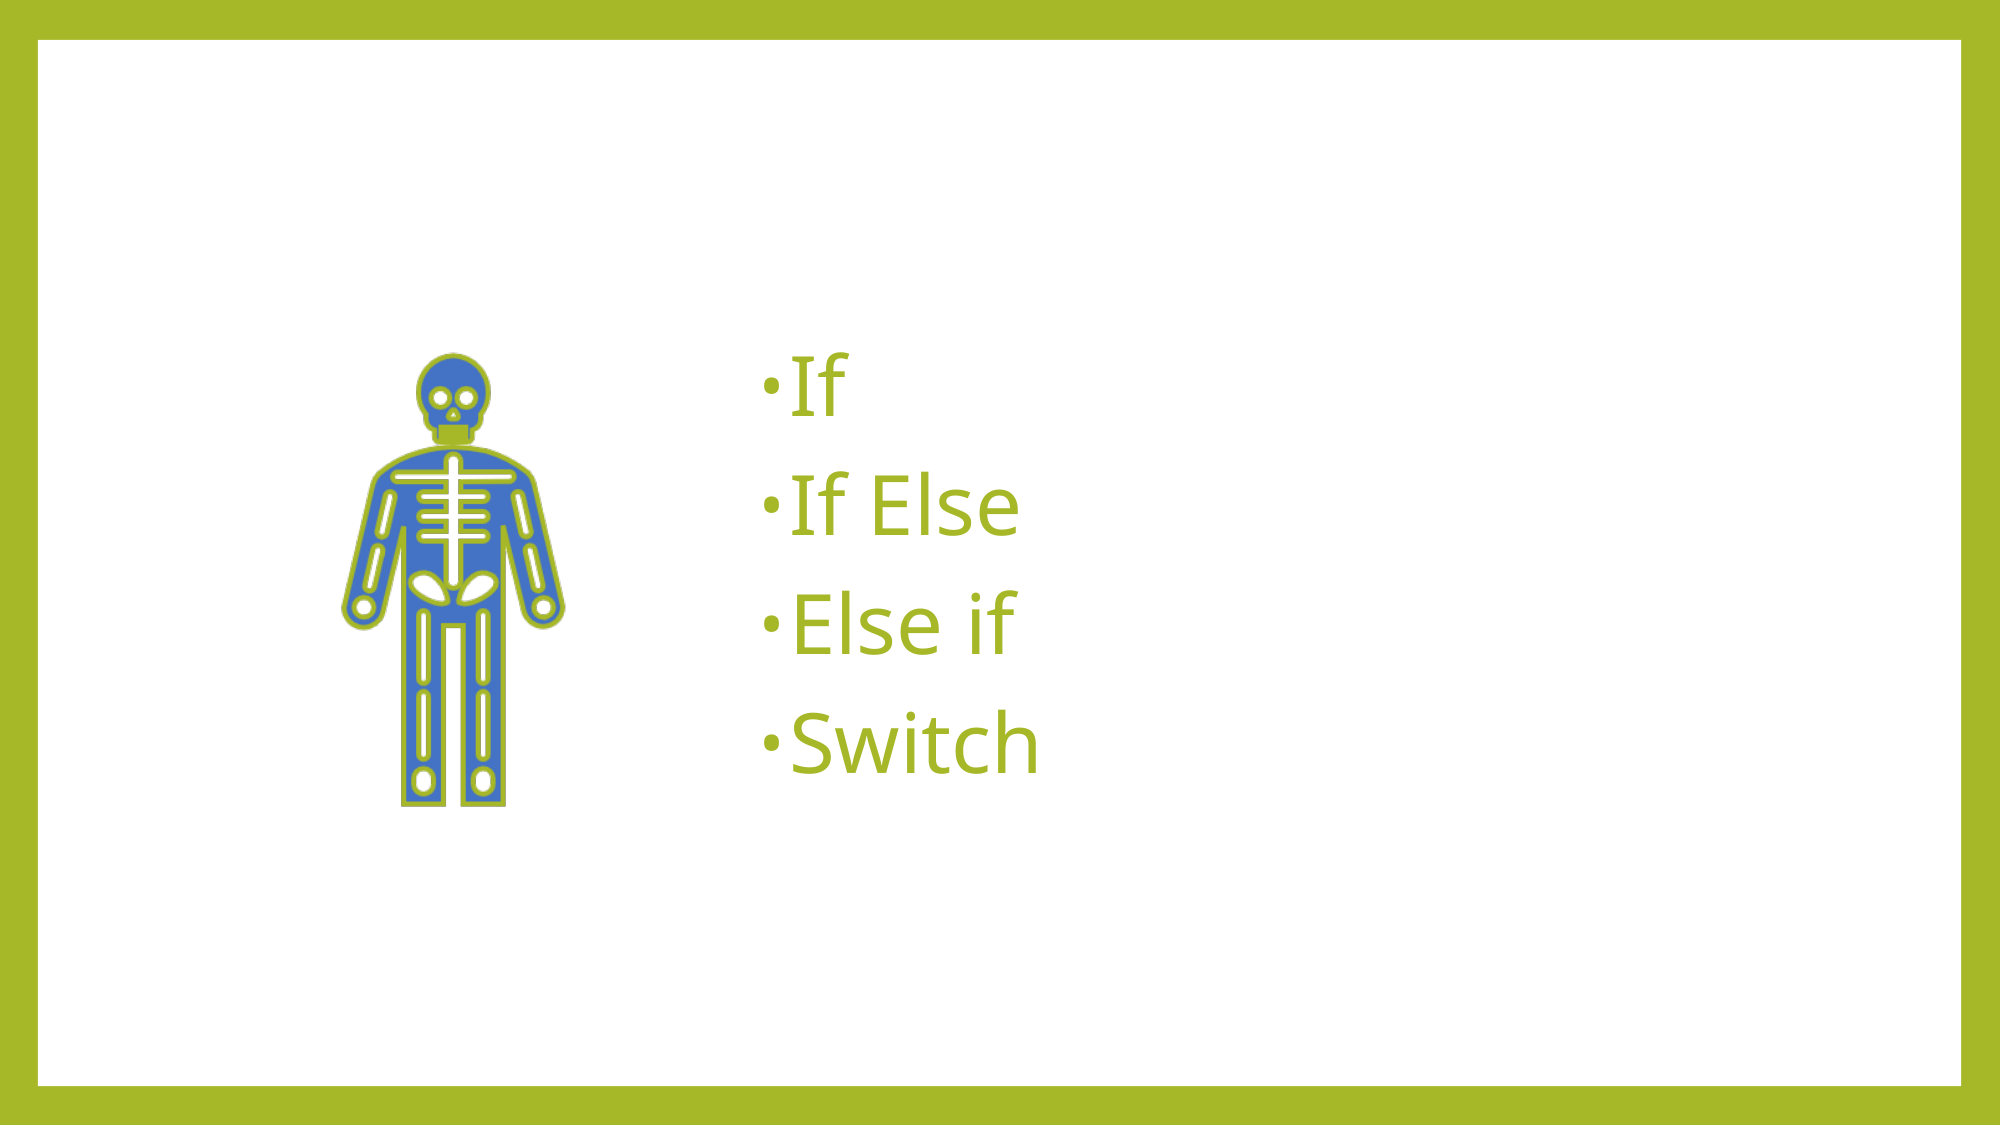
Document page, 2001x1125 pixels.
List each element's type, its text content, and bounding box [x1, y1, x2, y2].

picture [215, 343, 692, 819]
list If If Else Else if Switch [736, 337, 1808, 1000]
